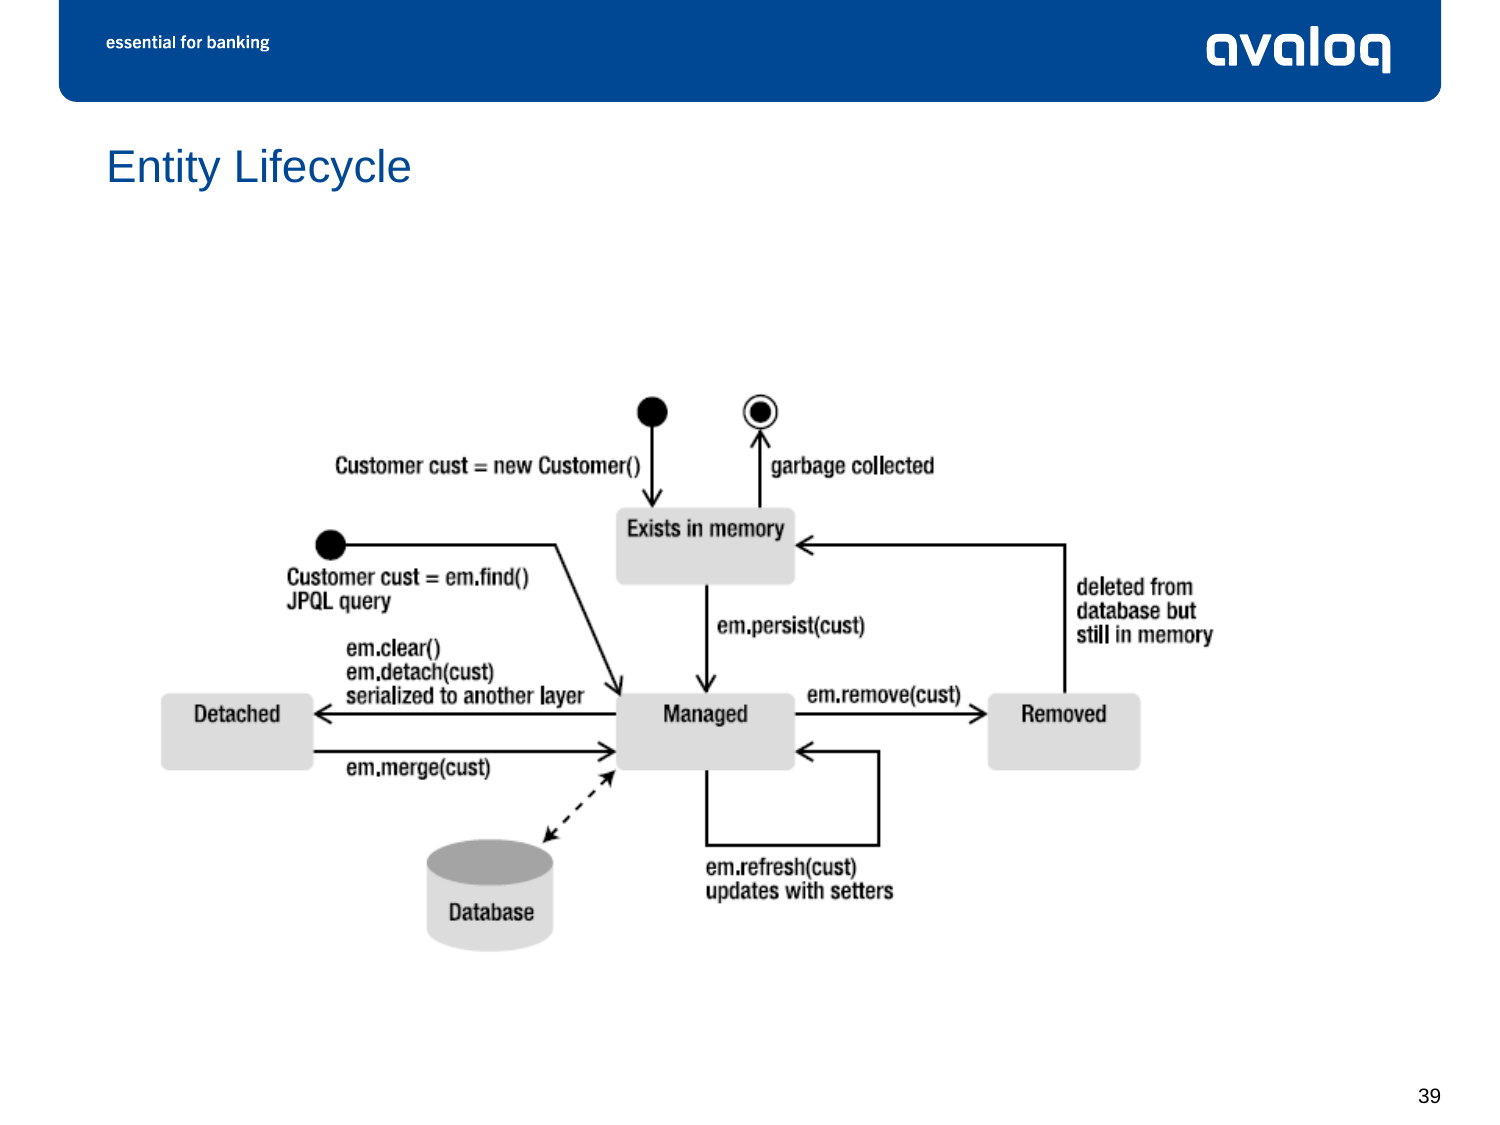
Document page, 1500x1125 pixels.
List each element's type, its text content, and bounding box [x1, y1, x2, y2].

slide_number 39 [1200, 1082, 1442, 1112]
picture [116, 322, 1384, 974]
title Entity Lifecycle [105, 142, 1394, 215]
